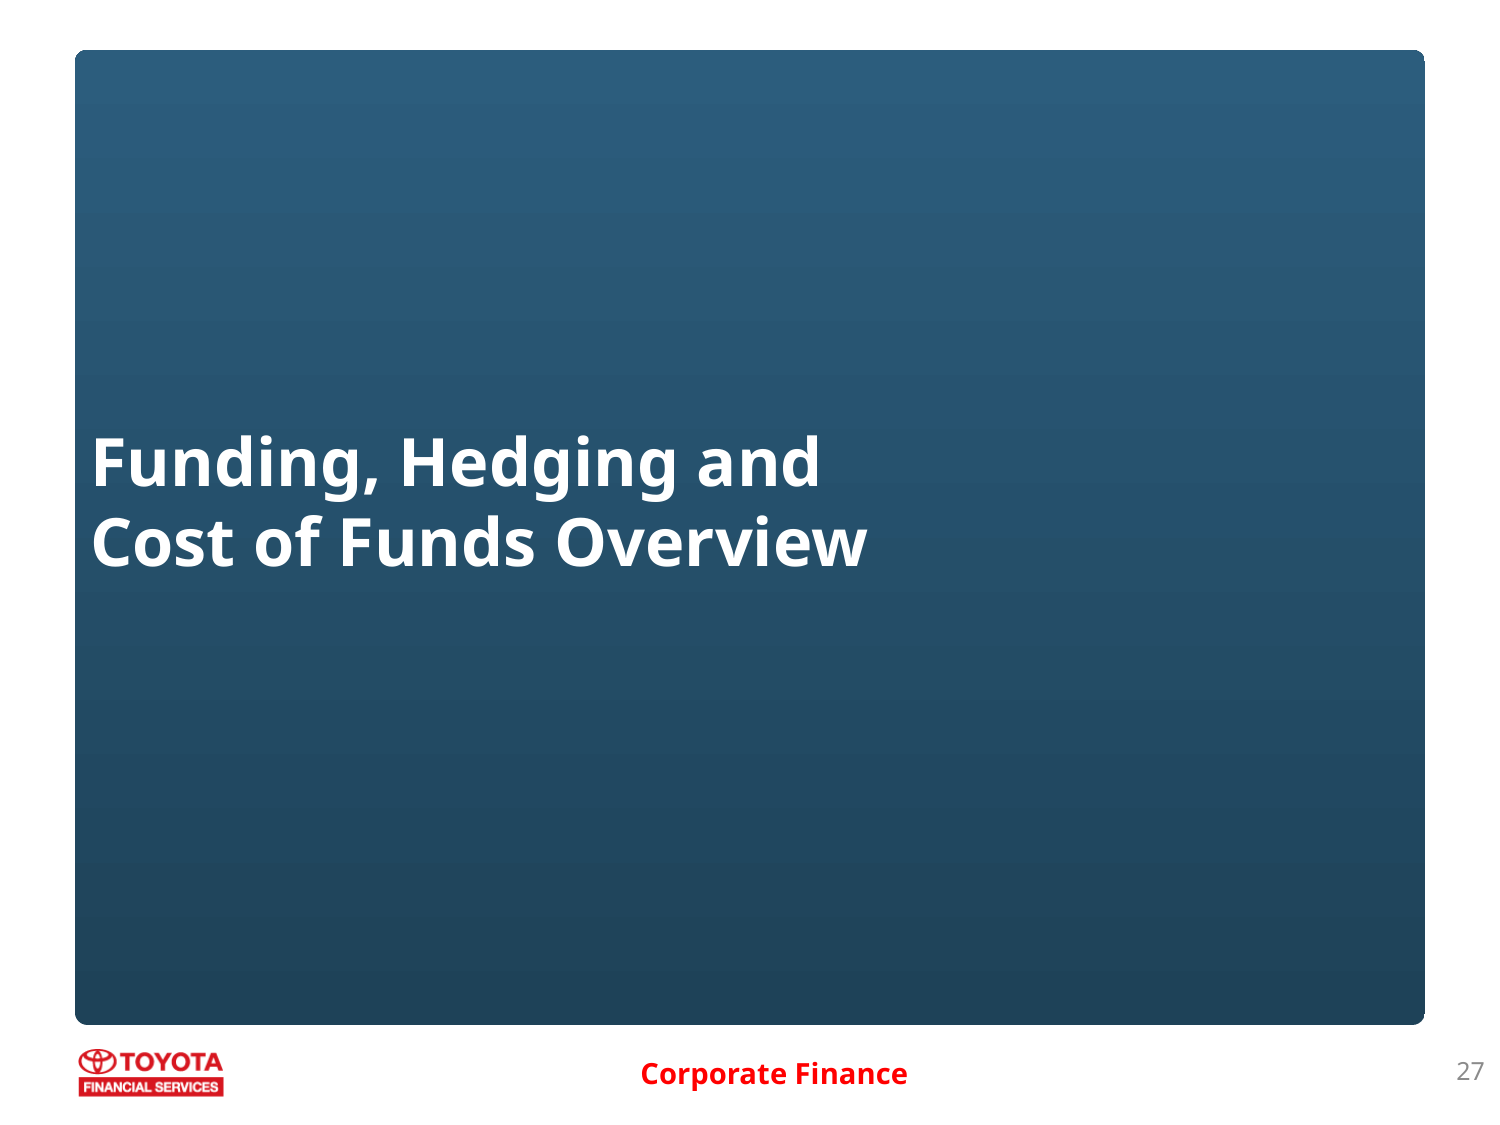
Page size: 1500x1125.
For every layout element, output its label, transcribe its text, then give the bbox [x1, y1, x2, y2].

list Funding, Hedging and Cost of Funds Overview [75, 399, 1425, 600]
picture [78, 1049, 224, 1097]
slide_number 27 [1149, 1042, 1500, 1103]
